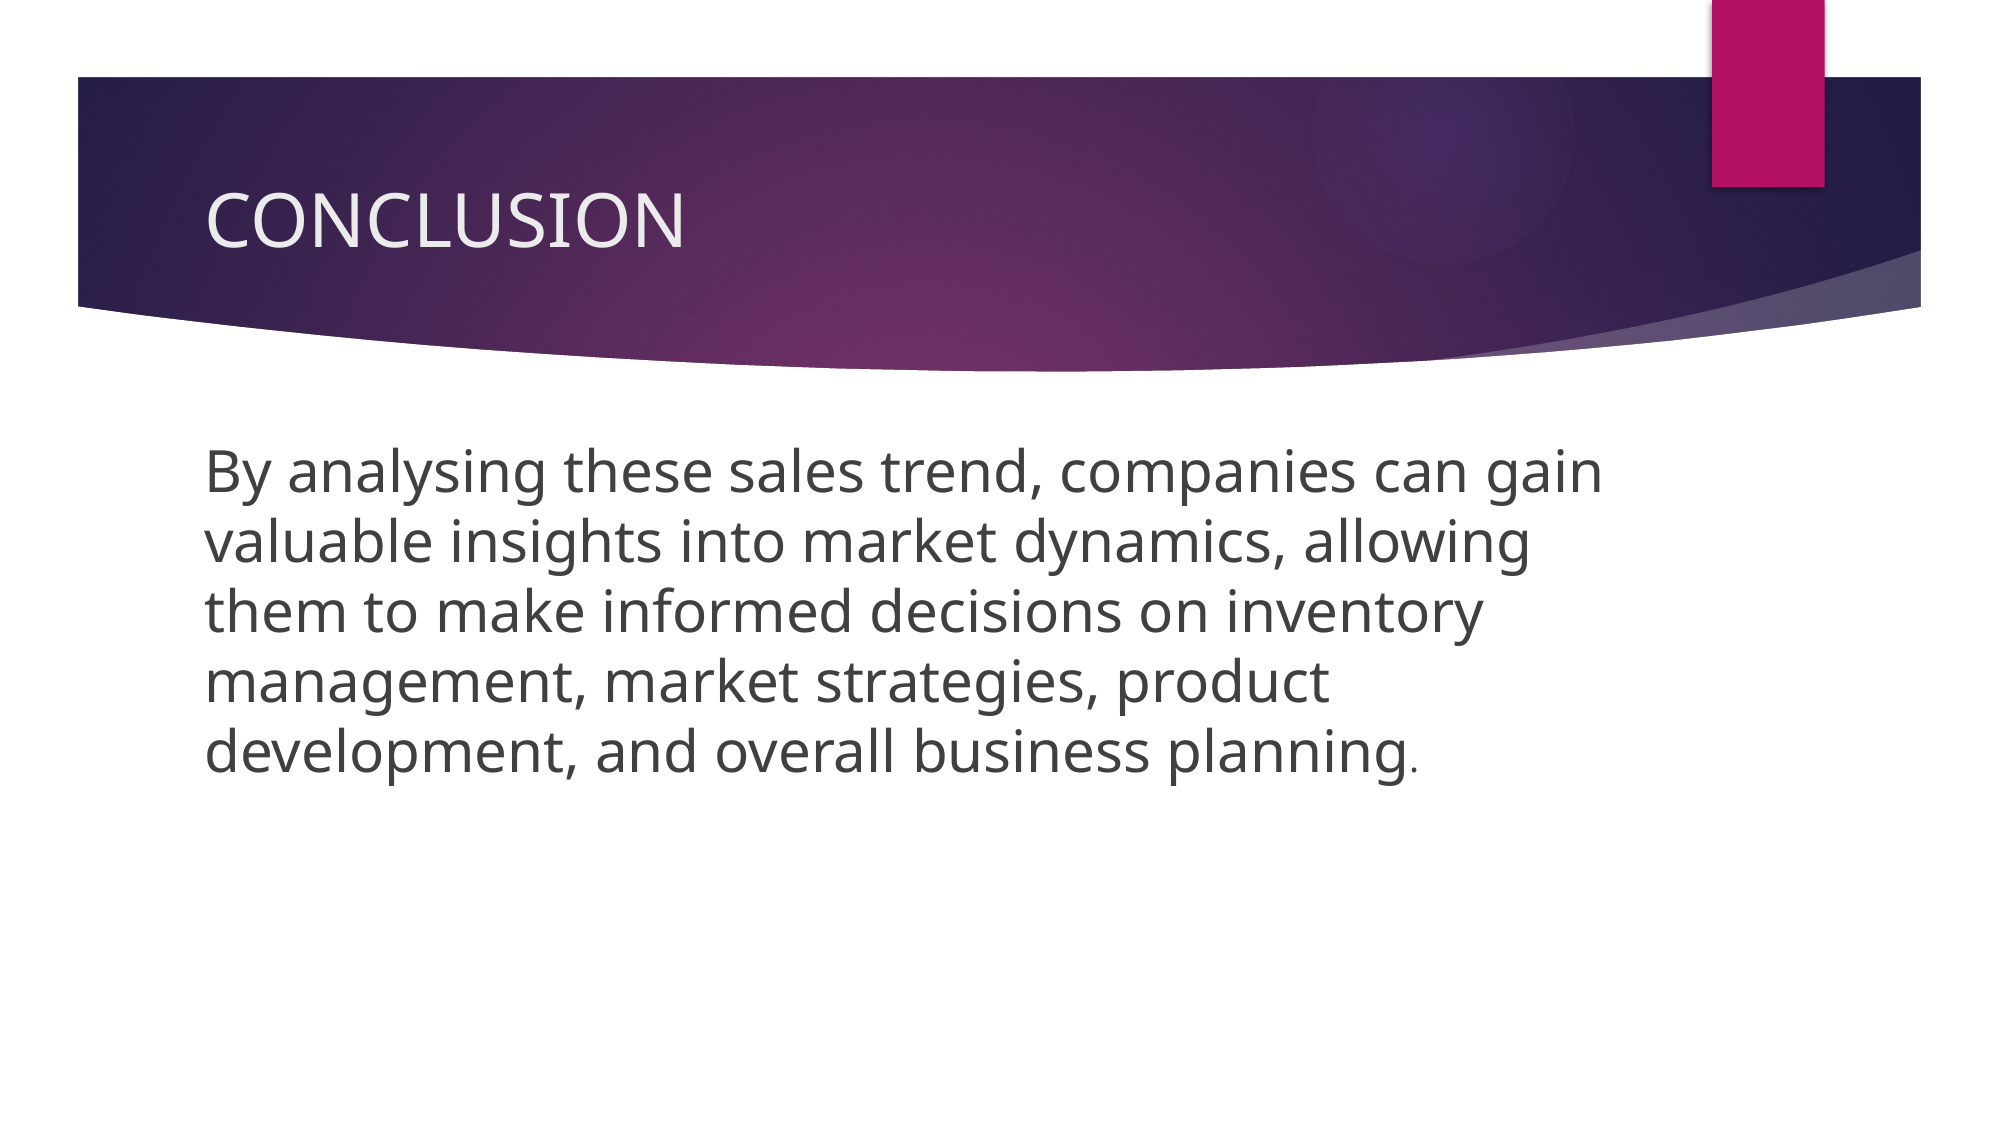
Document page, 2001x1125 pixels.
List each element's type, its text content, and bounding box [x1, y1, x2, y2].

list By analysing these sales trend, companies can gain valuable insights into market dynamics, allowing them to make informed decisions on inventory management, market strategies, product development, and overall business planning. [189, 427, 1638, 988]
title CONCLUSION [189, 159, 1627, 276]
